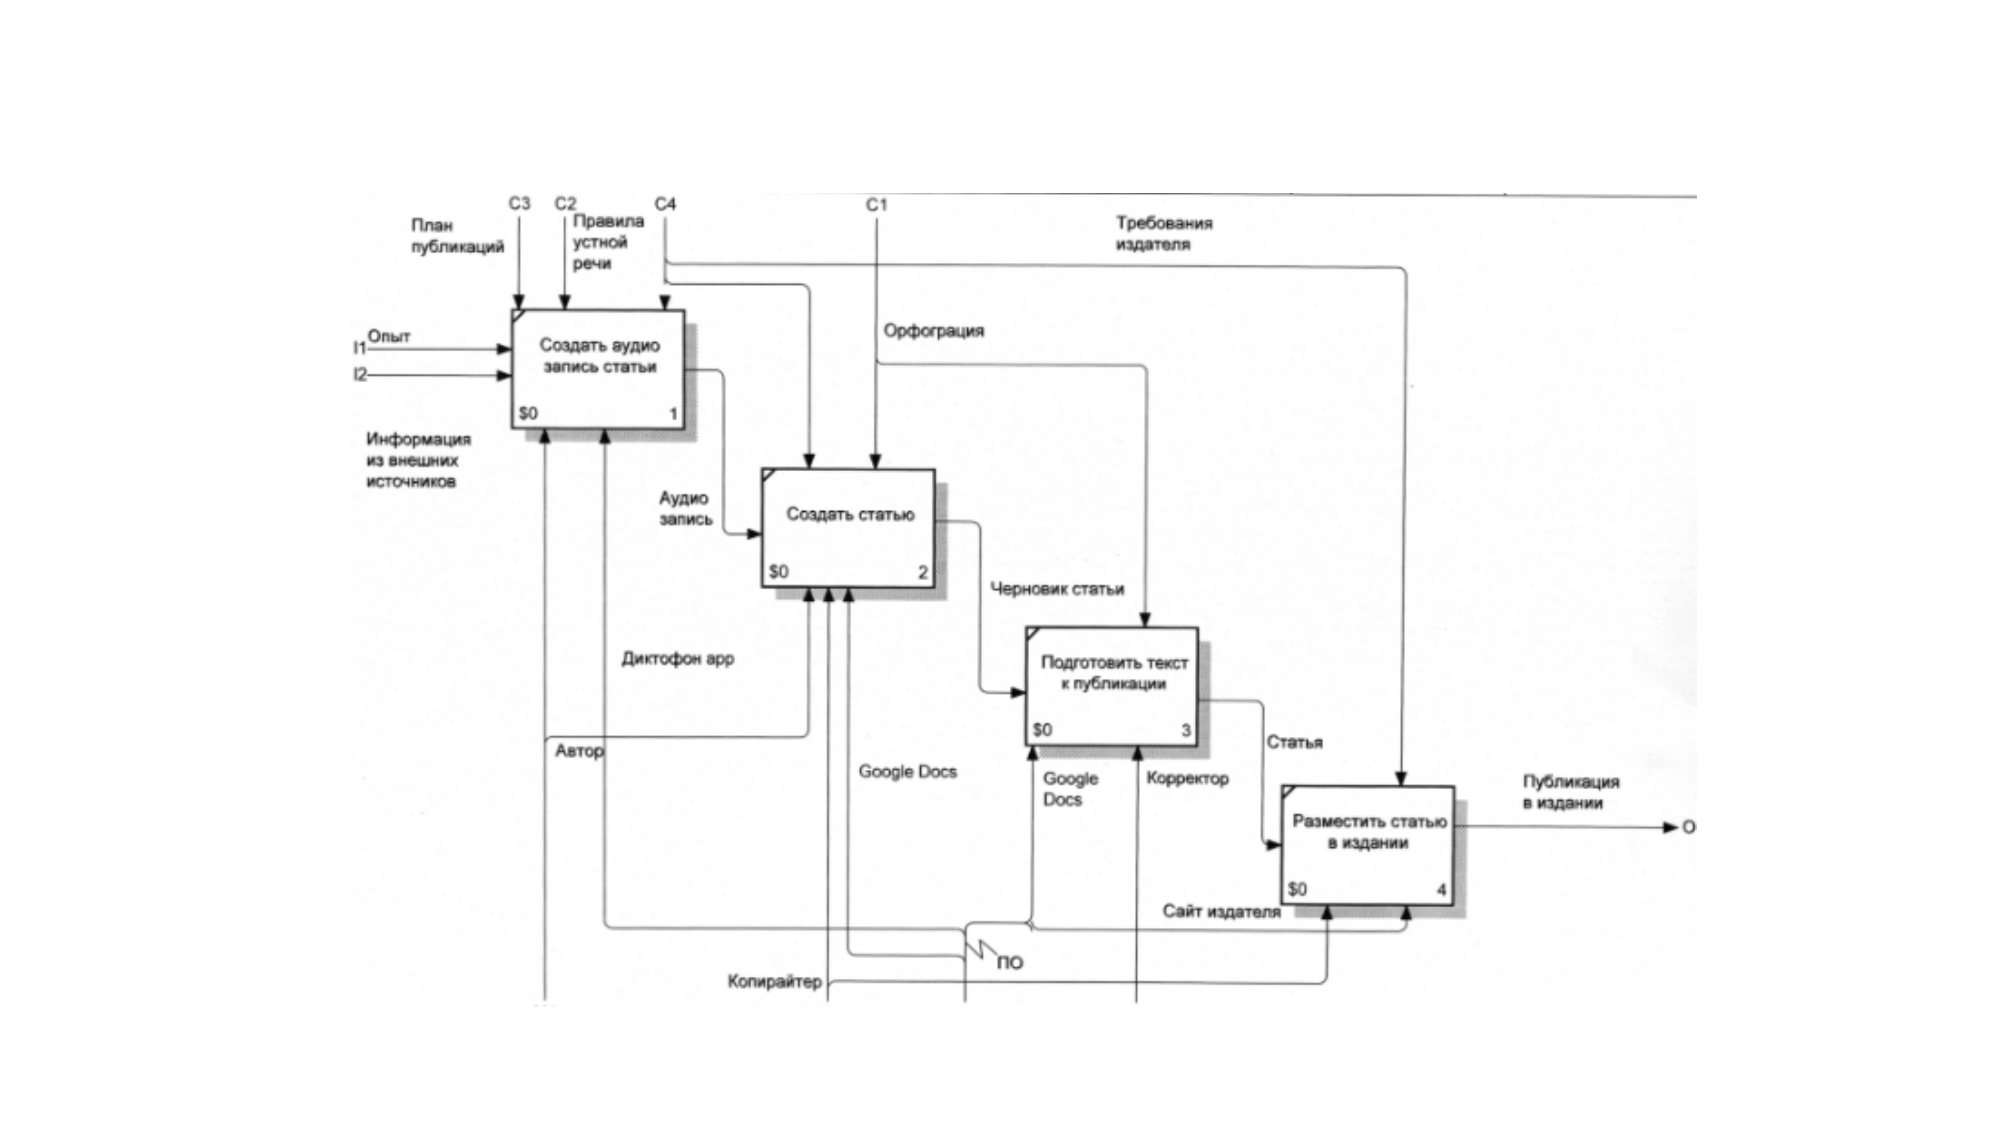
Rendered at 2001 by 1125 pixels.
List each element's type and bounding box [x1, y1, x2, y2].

list [350, 193, 1697, 1007]
